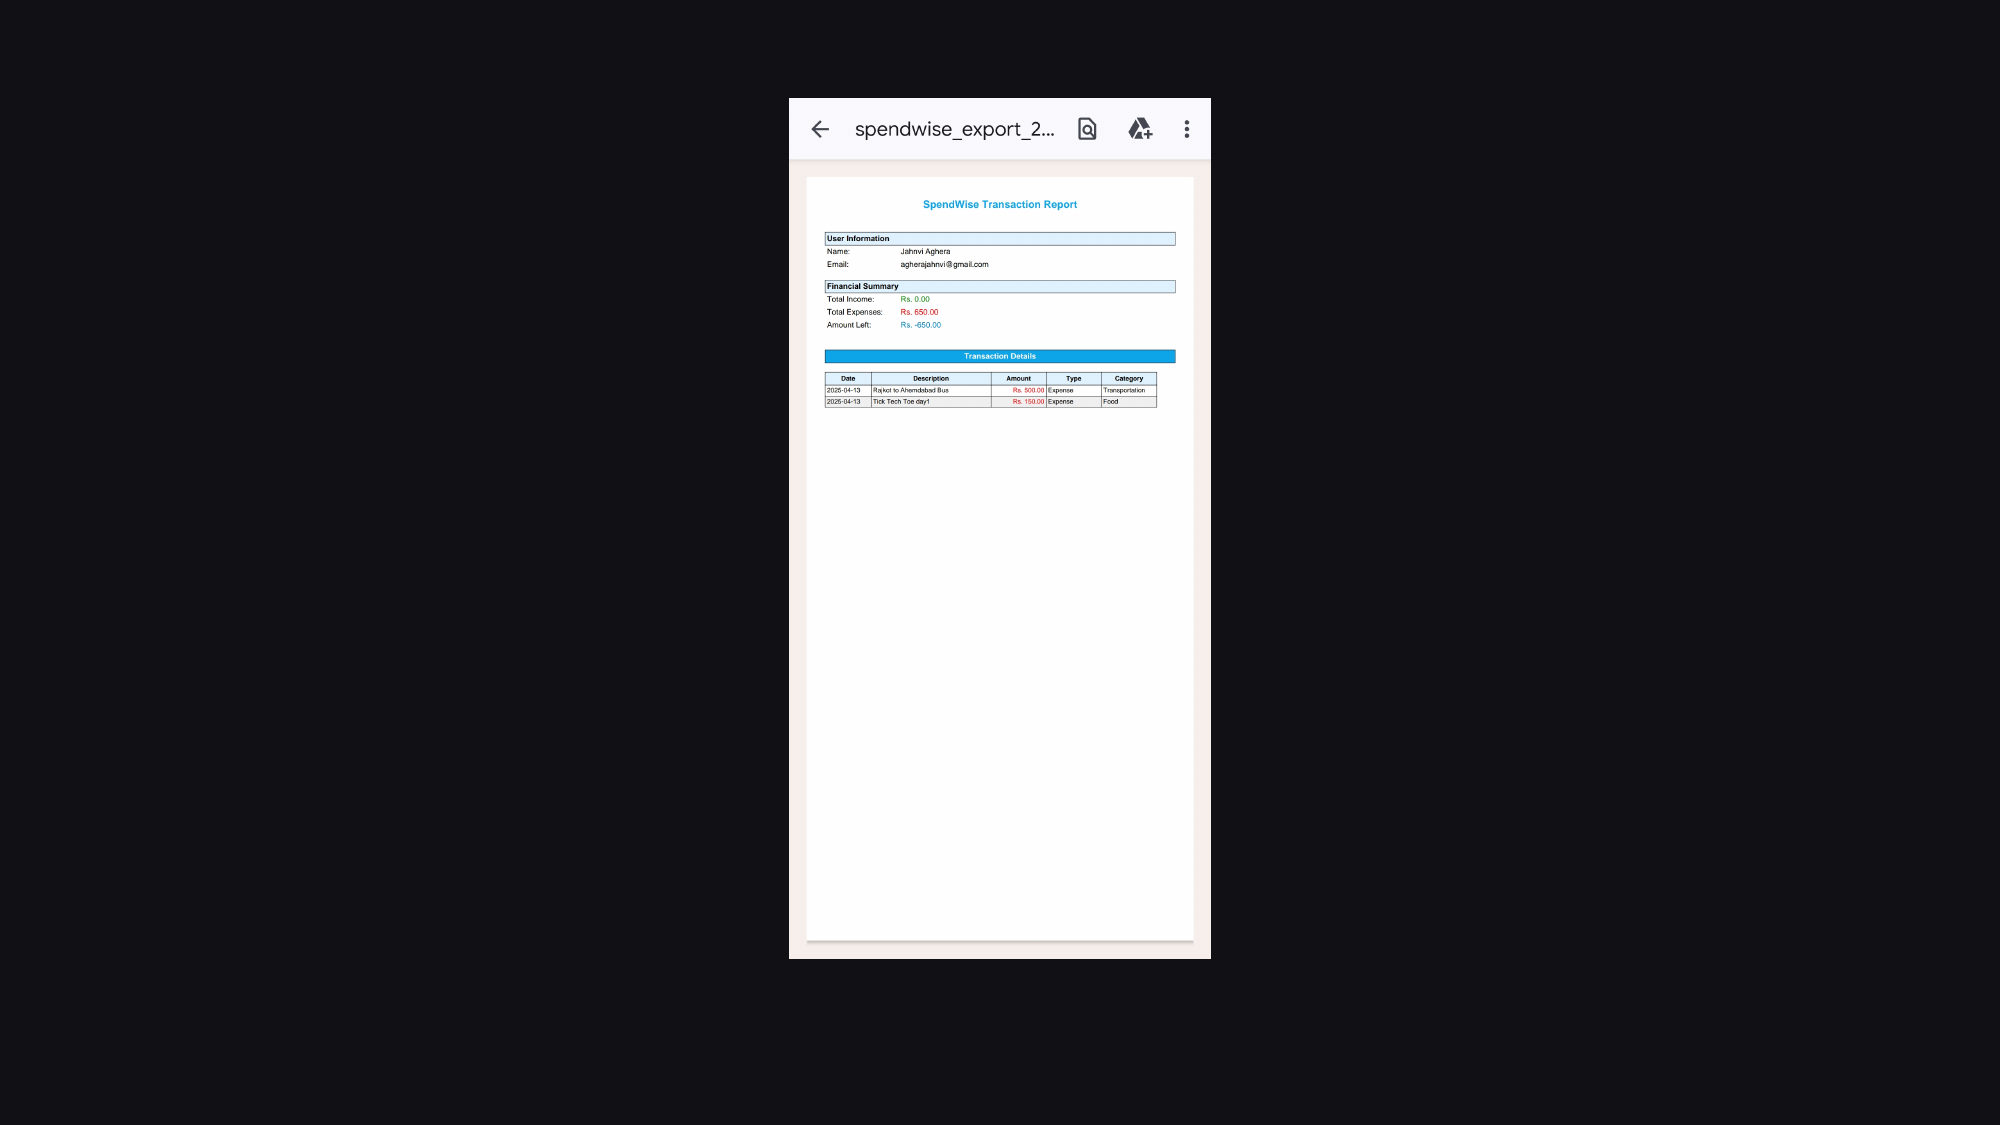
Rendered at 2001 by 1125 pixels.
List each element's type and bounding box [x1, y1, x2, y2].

picture [789, 98, 1211, 959]
